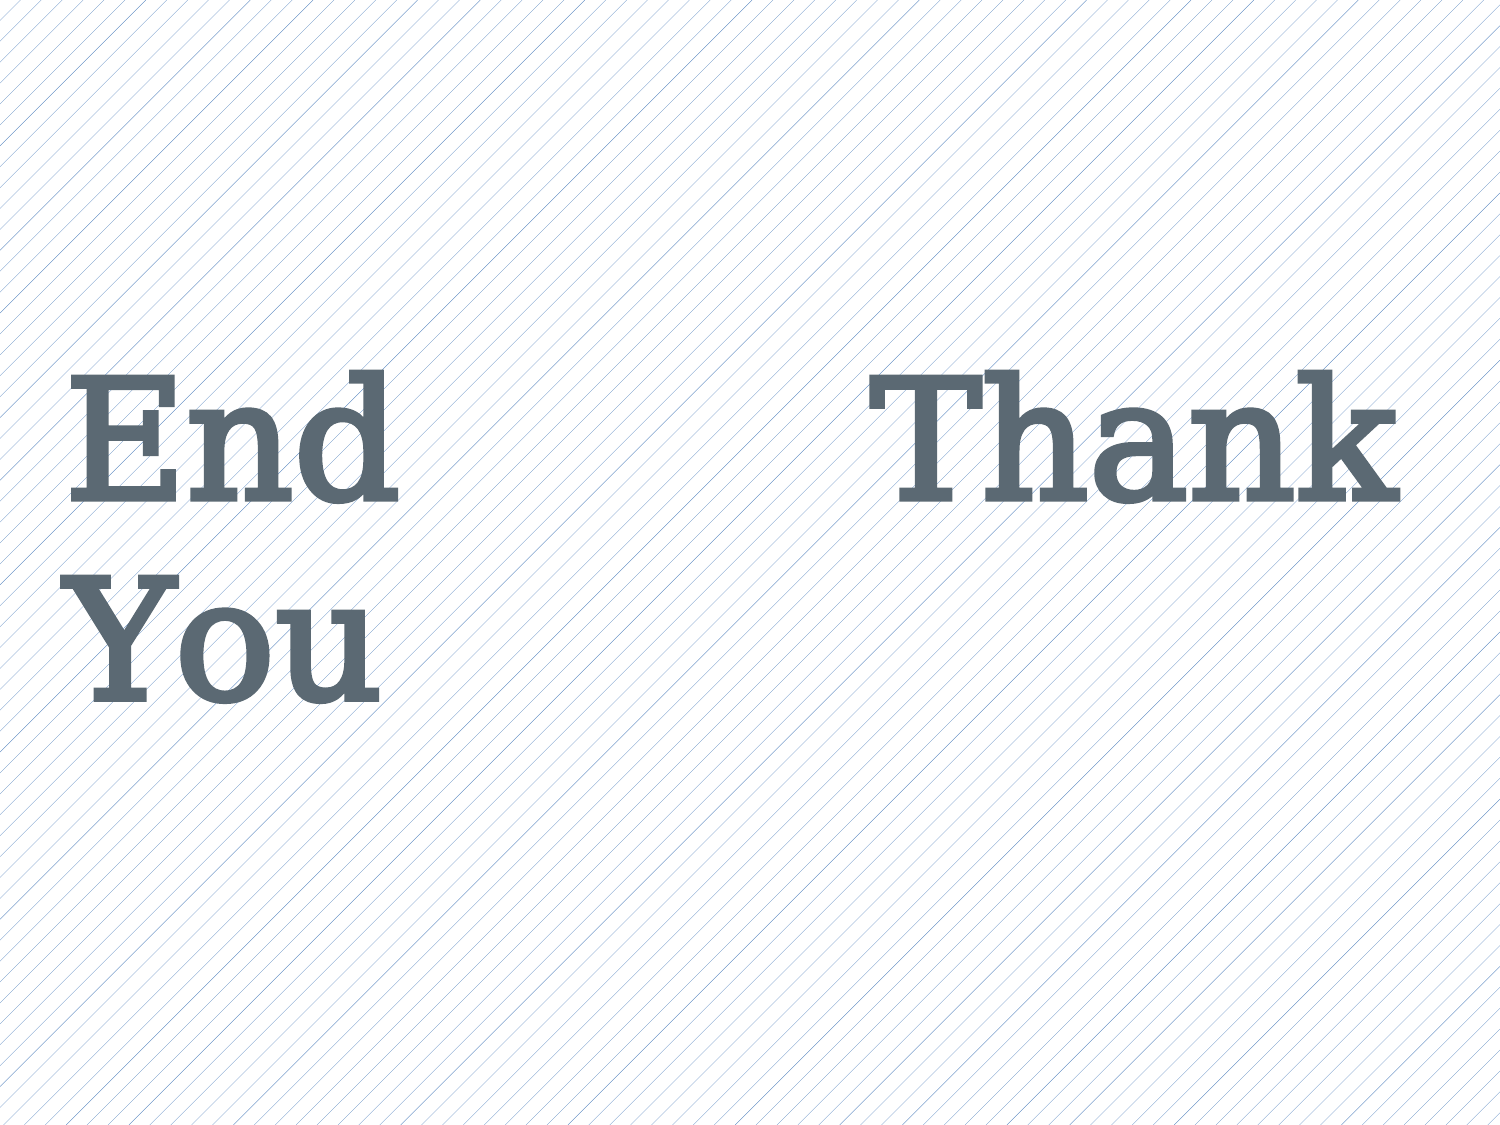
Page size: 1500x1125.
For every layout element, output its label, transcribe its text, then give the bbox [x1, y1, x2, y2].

text_box End Thank You [49, 324, 1413, 625]
